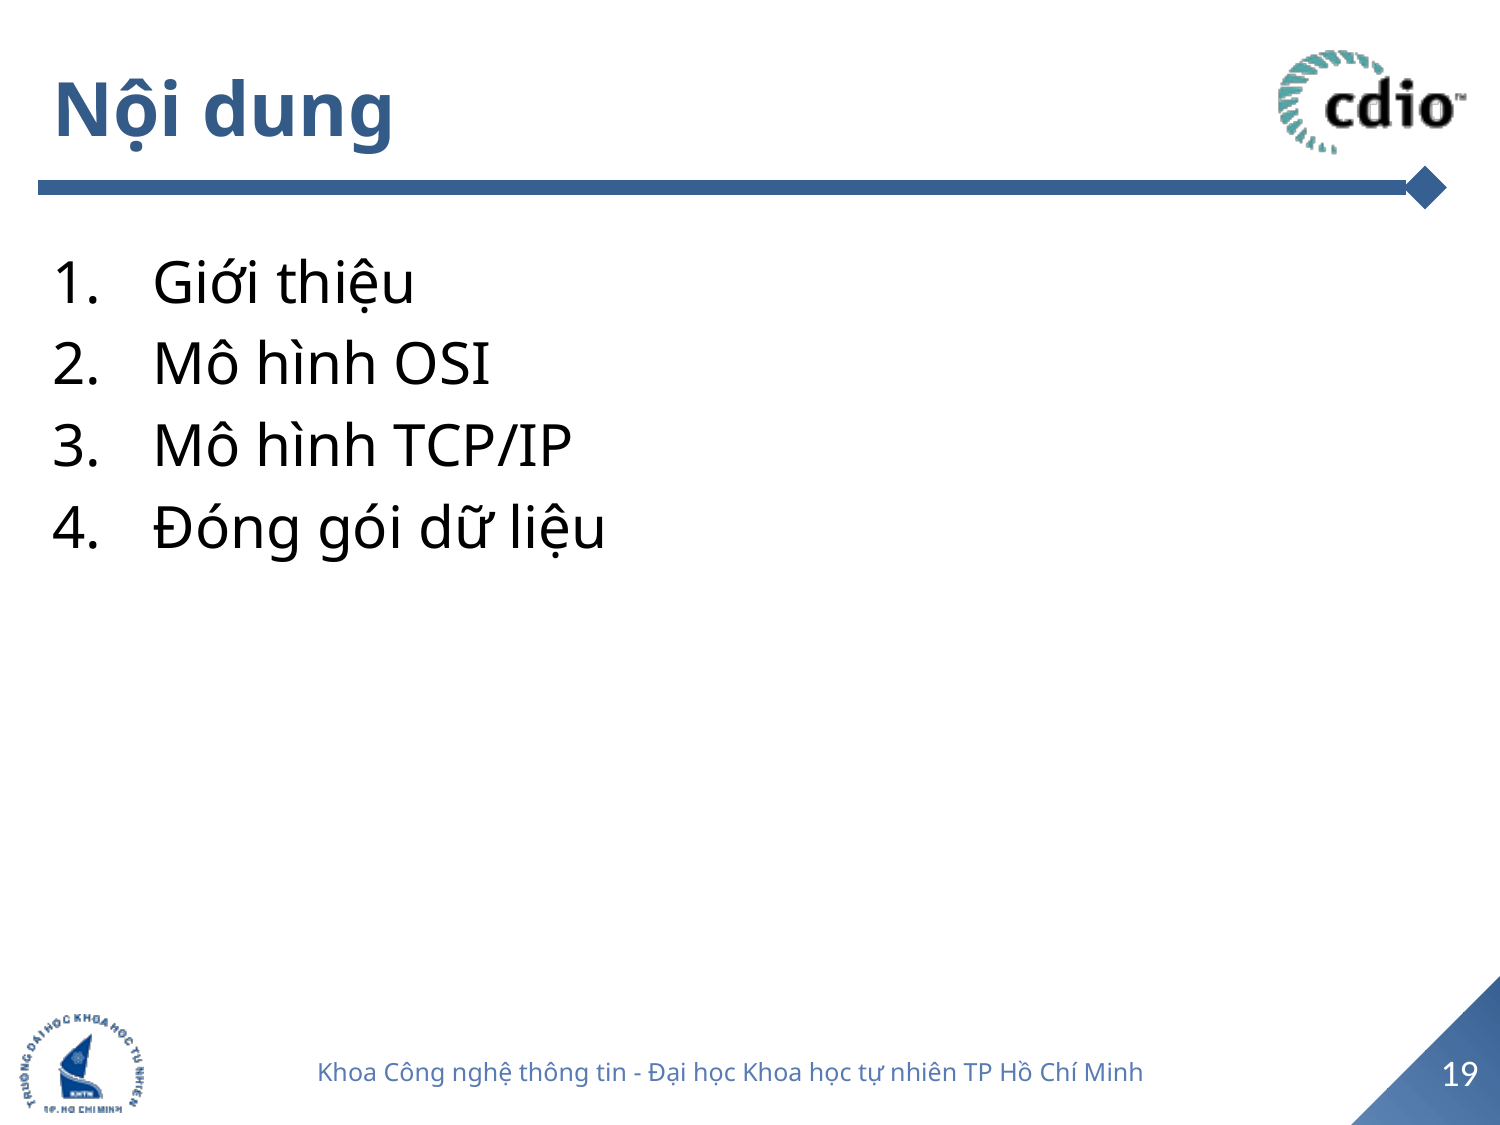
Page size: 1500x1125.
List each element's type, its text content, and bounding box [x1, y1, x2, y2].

picture [18, 1014, 144, 1113]
title Nội dung [37, 12, 1473, 200]
slide_number 19 [1419, 1041, 1500, 1102]
list Giới thiệu Mô hình OSI Mô hình TCP/IP Đóng gói dữ liệu [37, 237, 1450, 1038]
footer Khoa Công nghệ thông tin - Đại học Khoa học tự nhiên TP Hồ Chí Minh [187, 1043, 1275, 1104]
